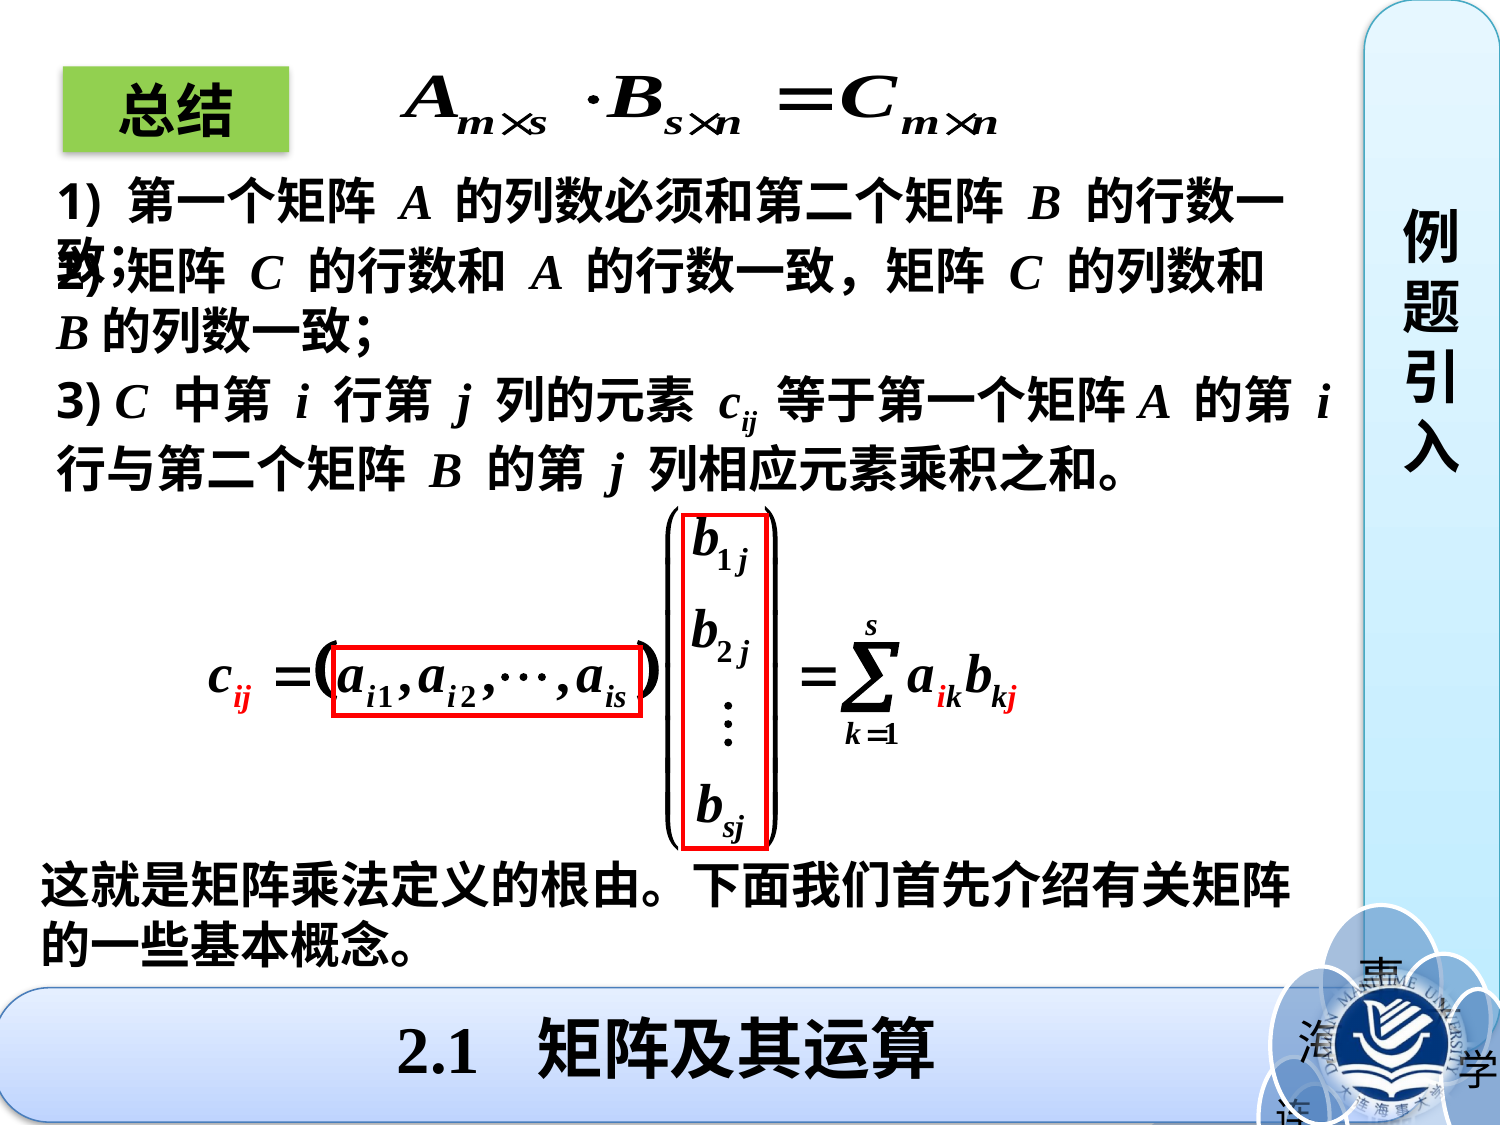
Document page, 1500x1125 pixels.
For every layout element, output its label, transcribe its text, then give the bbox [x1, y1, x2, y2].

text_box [384, 54, 1014, 150]
title 2.1 矩阵及其运算 [29, 999, 1305, 1094]
text_box 总结 [61, 64, 291, 154]
text_box 1) 第一个矩阵 A 的列数必须和第二个矩阵 B 的行数一致； [41, 101, 1349, 297]
picture [1310, 960, 1481, 1114]
text_box 2) 矩阵 C 的行数和 A 的行数一致，矩阵 C 的列数和 B的列数一致； [41, 231, 1338, 361]
text_box 这就是矩阵乘法定义的根由。下面我们首先介绍有关矩阵的一些基本概念。 [26, 845, 1349, 981]
subtitle 例题引入 [1387, 28, 1471, 917]
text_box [200, 495, 1034, 858]
text_box 3) C 中第 i 行第 j 列的元素 cij 等于第一个矩阵A 的第 i 行与第二个矩阵 B 的第 j 列相应元素乘积之和。 [41, 361, 1353, 505]
